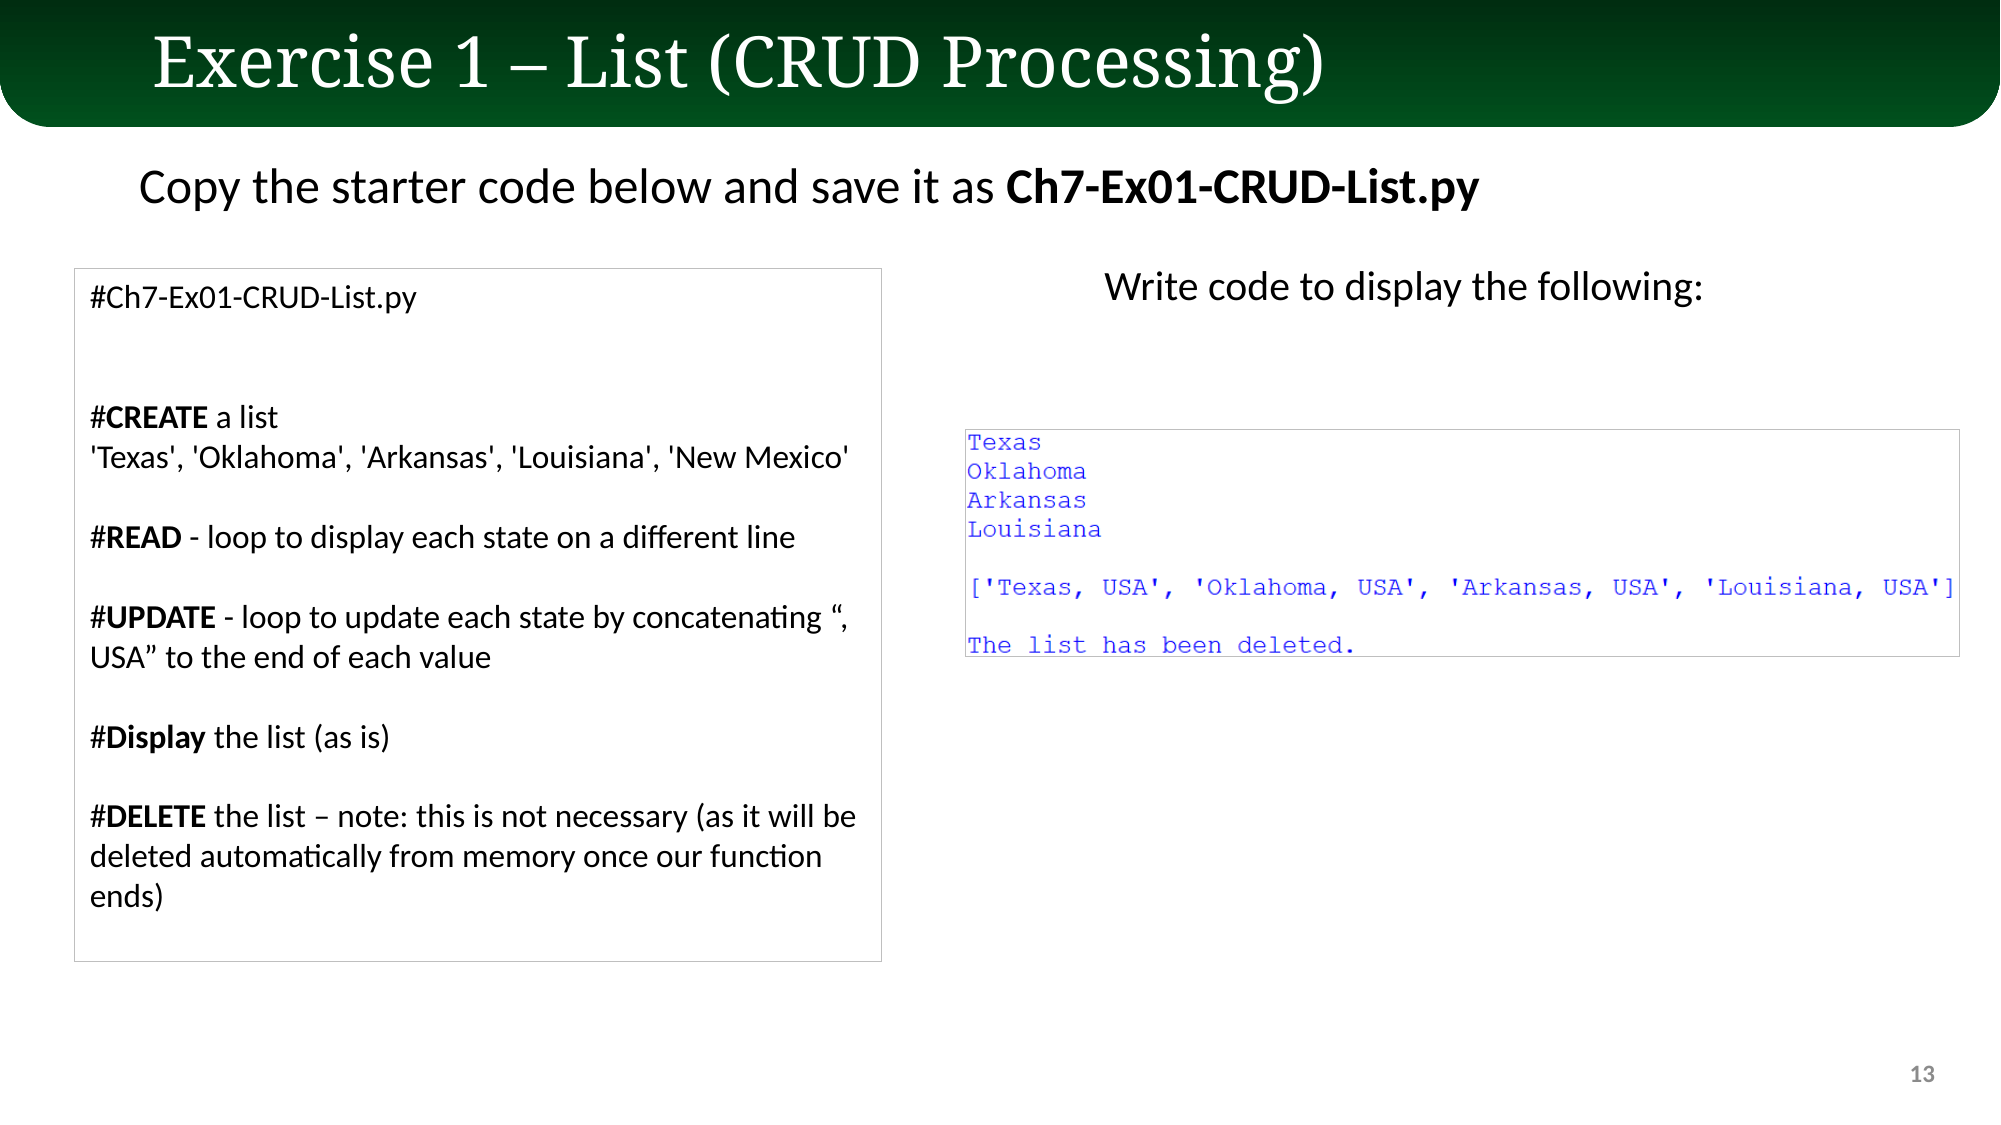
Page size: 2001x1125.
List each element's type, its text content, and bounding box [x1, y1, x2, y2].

text_box Copy the starter code below and save it as Ch7-Ex01-CRUD-List.py [124, 146, 1496, 222]
slide_number 13 [1500, 1042, 1951, 1103]
text_box #Ch7-Ex01-CRUD-List.py #CREATE a list 'Texas', 'Oklahoma', 'Arkansas', 'Louisiana', 'New Mexico' #READ - loop to display each state on a different line #UPDATE - loop to update each state by concatenating “, USA” to the end of each value #Display the list (as is) #DELETE the list – note: this is not necessary (as it will be deleted automatically from memory once our function ends) [74, 268, 882, 962]
picture [964, 429, 1961, 657]
title Exercise 1 – List (CRUD Processing) [137, 19, 1863, 111]
text_box Write code to display the following: [1089, 251, 1720, 317]
